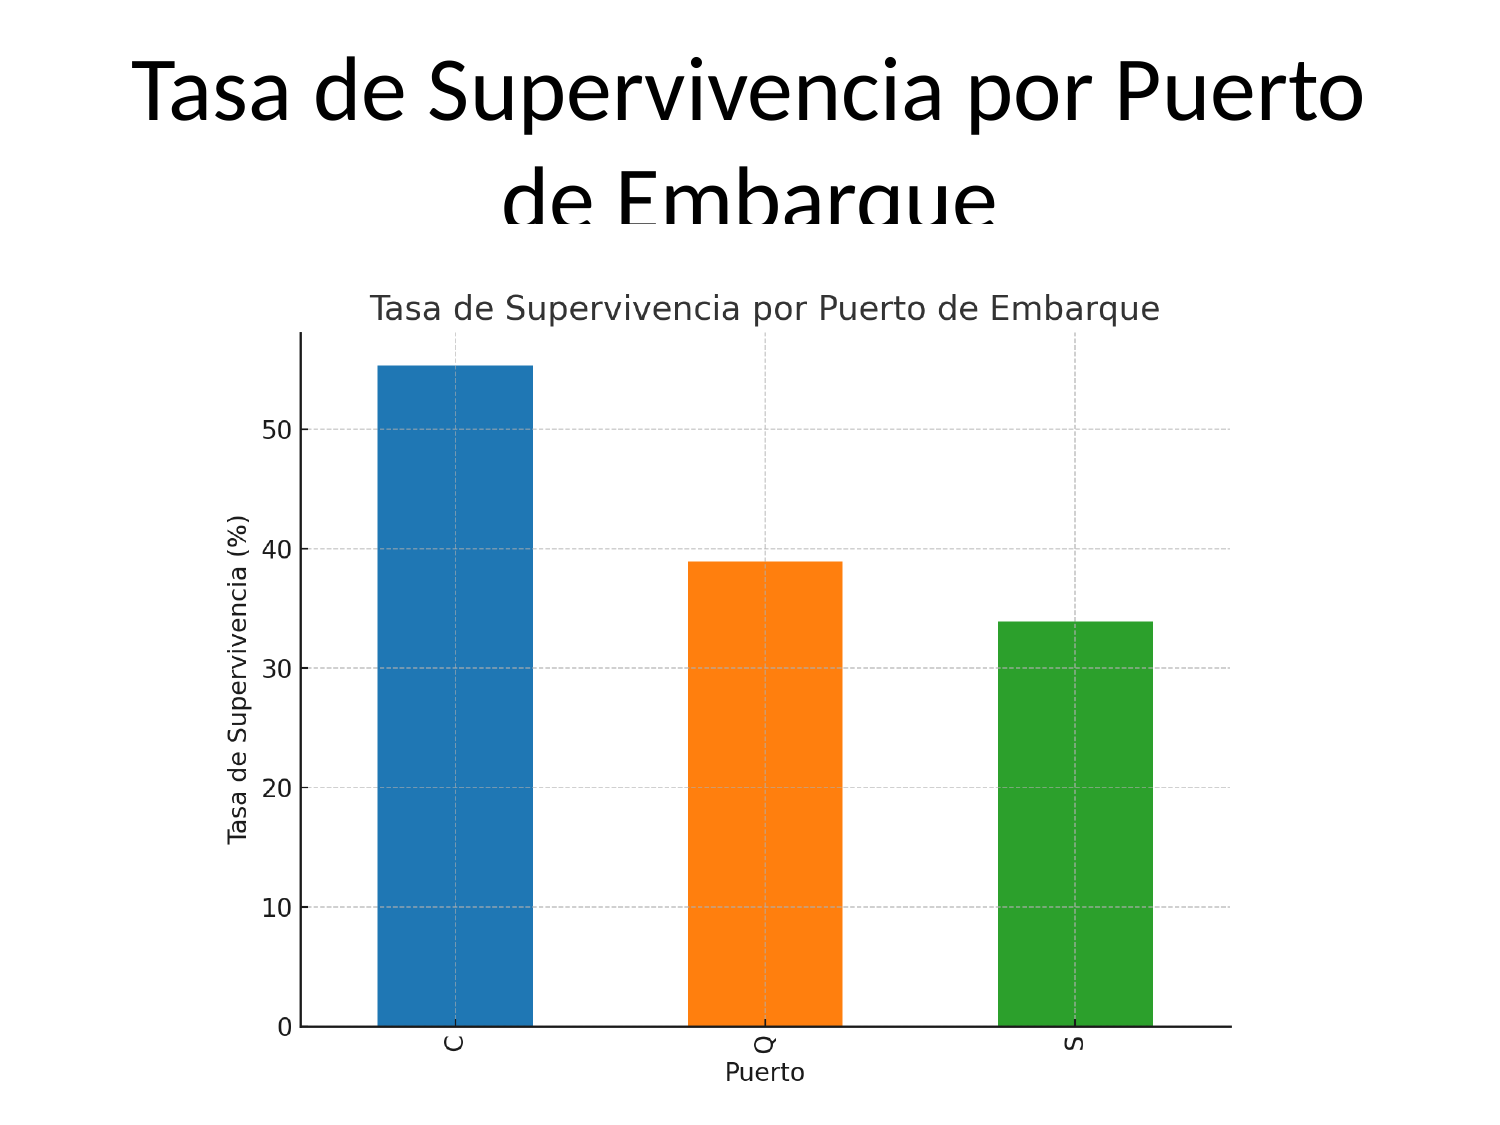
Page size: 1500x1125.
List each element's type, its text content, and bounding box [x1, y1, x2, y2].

title Tasa de Supervivencia por Puerto de Embarque [75, 45, 1425, 233]
picture [149, 224, 1351, 1125]
